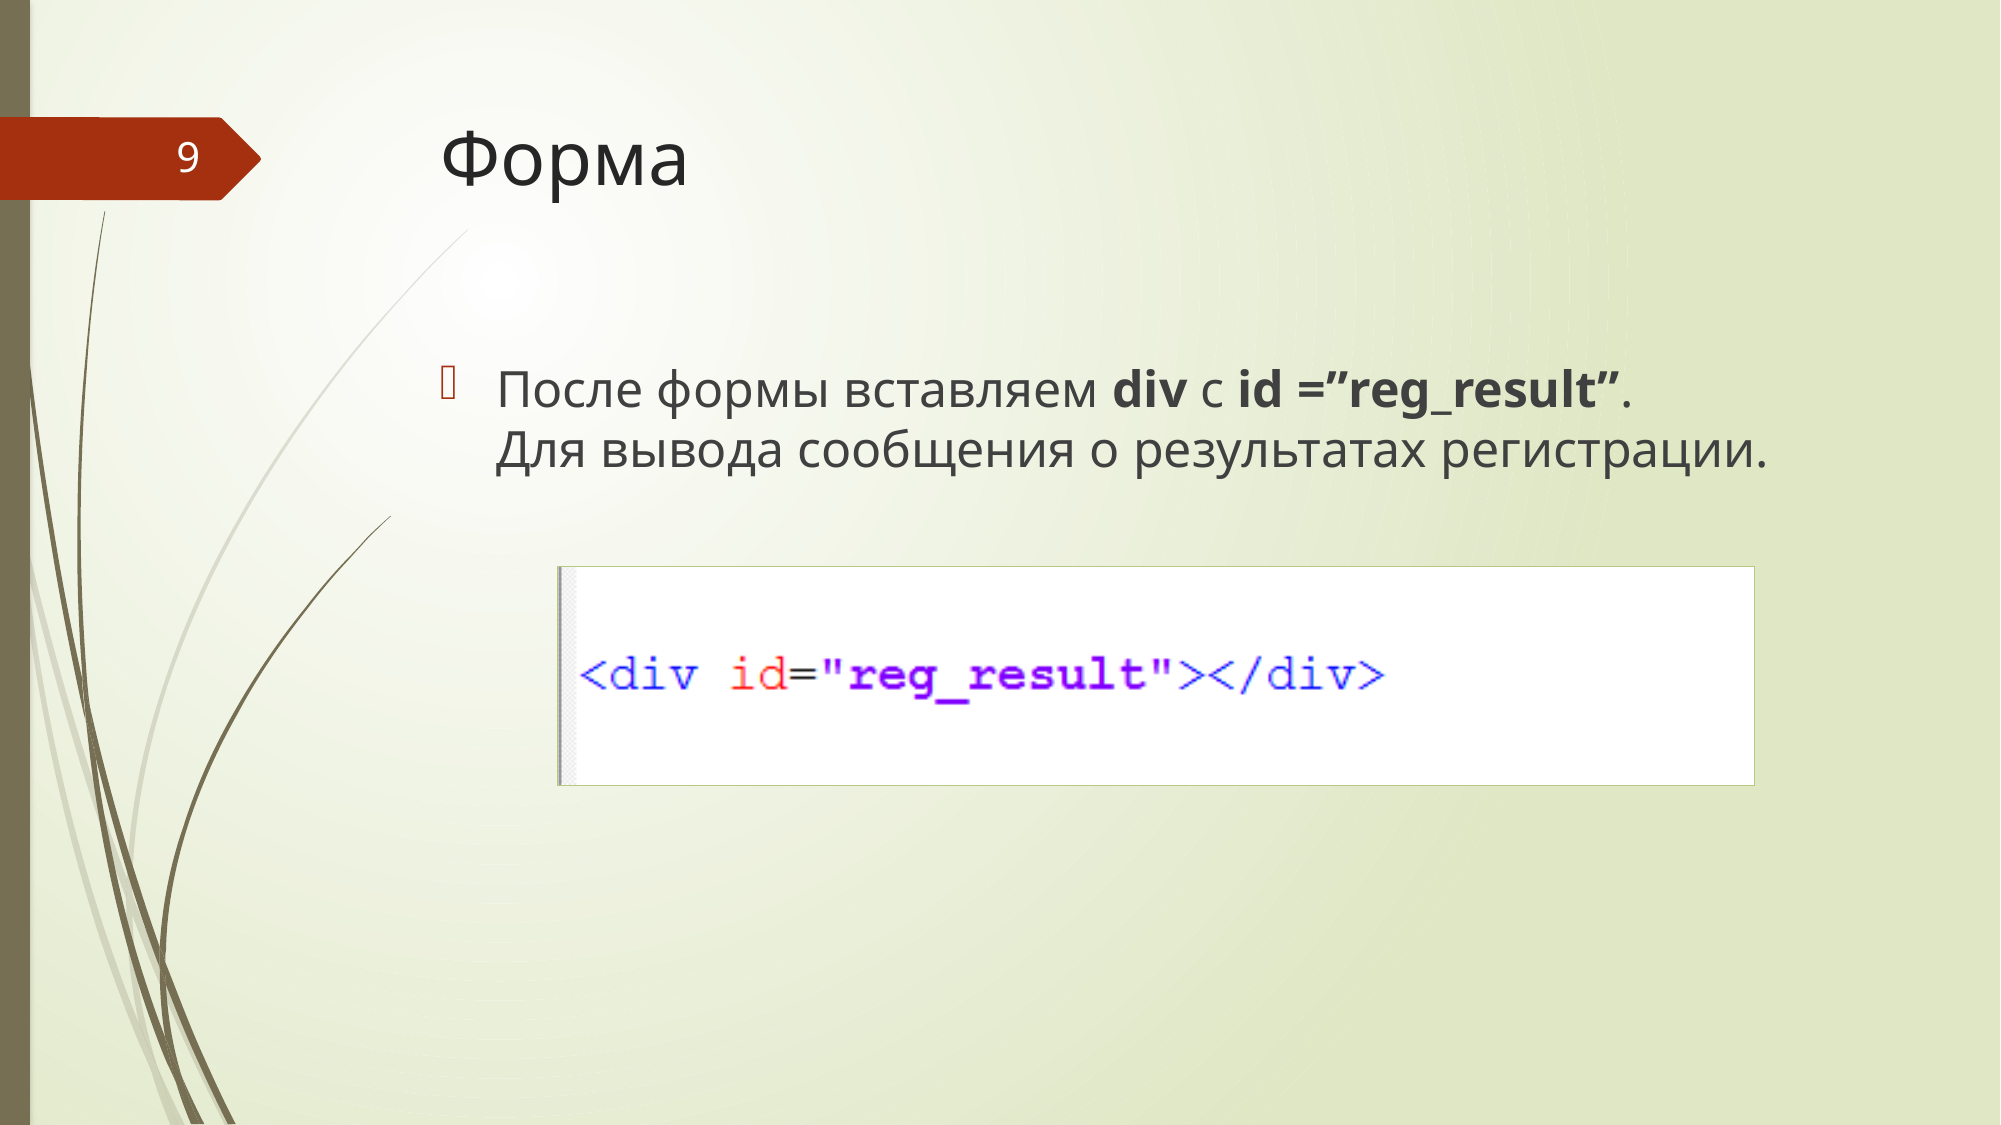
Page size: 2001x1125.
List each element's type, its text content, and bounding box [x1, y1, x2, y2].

picture [556, 566, 1756, 787]
list После формы вставляем div с id =”reg_result”. Для вывода сообщения о результатах регистрации. [424, 350, 1888, 529]
title Форма [425, 102, 1888, 313]
slide_number 9 [87, 129, 216, 190]
